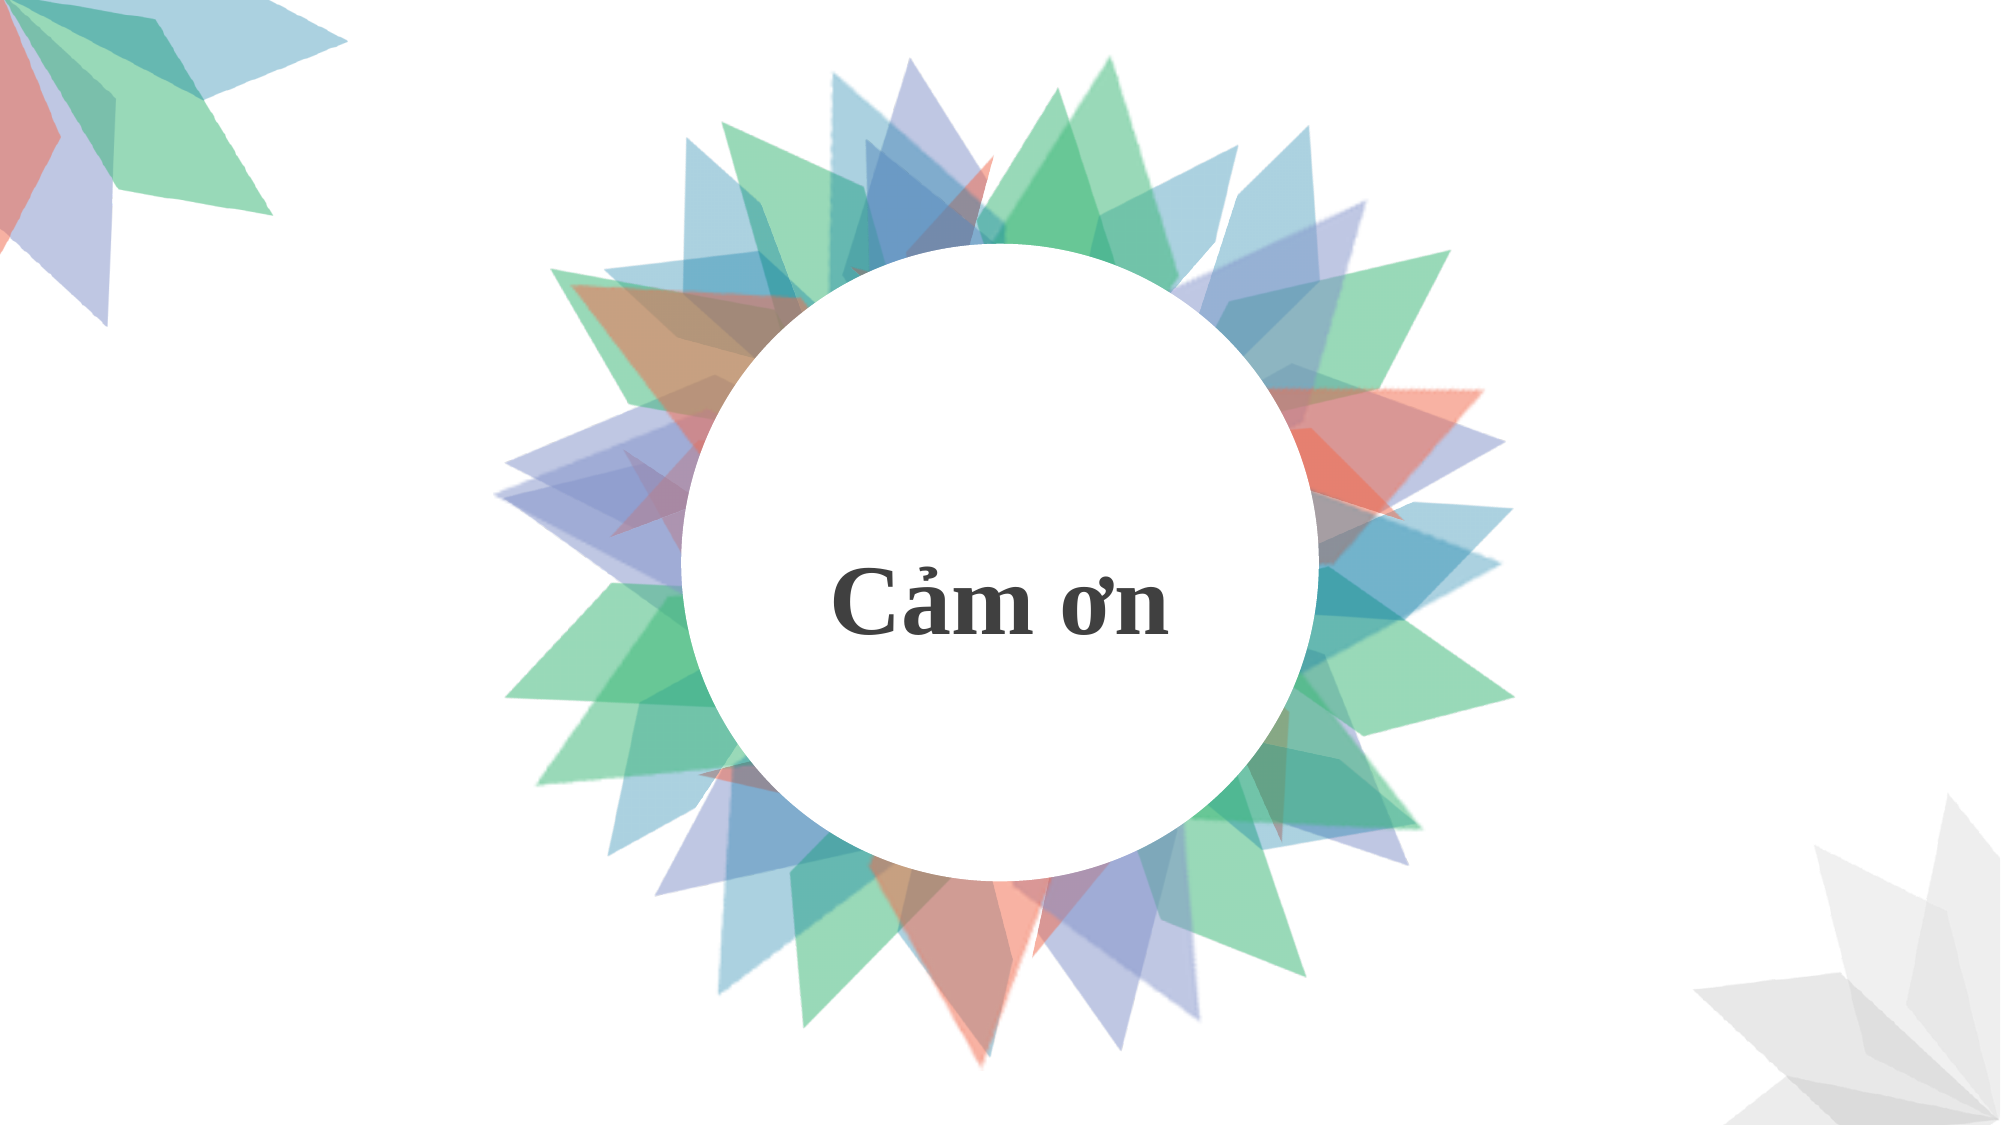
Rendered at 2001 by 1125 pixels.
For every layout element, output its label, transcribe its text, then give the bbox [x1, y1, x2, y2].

picture [1692, 792, 2001, 1125]
picture [0, 0, 348, 327]
picture [371, 0, 1628, 1125]
list Cảm ơn [700, 539, 1300, 666]
